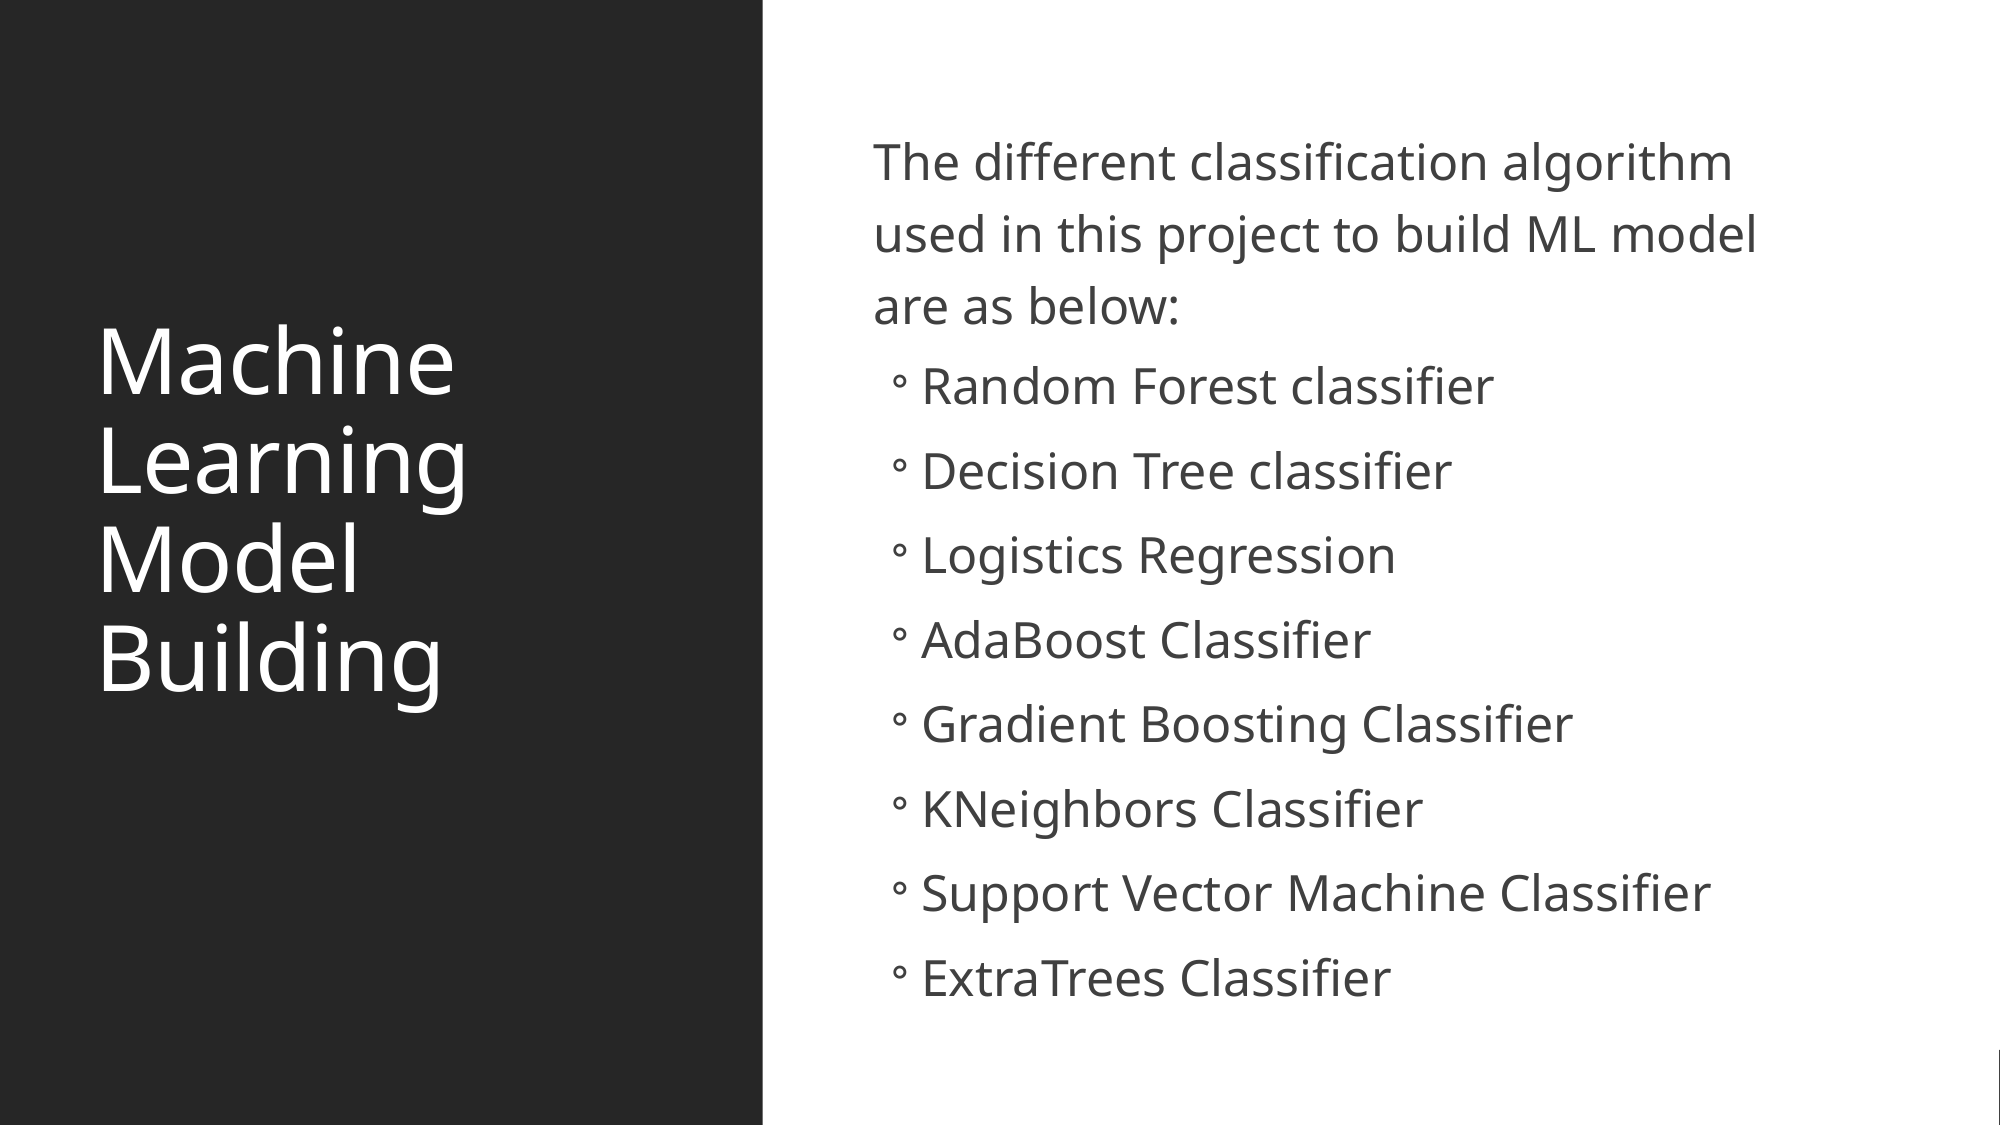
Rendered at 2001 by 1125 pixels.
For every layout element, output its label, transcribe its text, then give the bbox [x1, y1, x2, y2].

text_box [0, 0, 764, 1125]
list The different classification algorithm used in this project to build ML model are as below: Random Forest classifier Decision Tree classifier Logistics Regression AdaBoost Classifier Gradient Boosting Classifier KNeighbors Classifier Support Vector Machine Classifier ExtraTrees Classifier [858, 99, 1830, 1026]
title Machine Learning Model Building [80, 99, 679, 1026]
text_box [764, 0, 2000, 1125]
